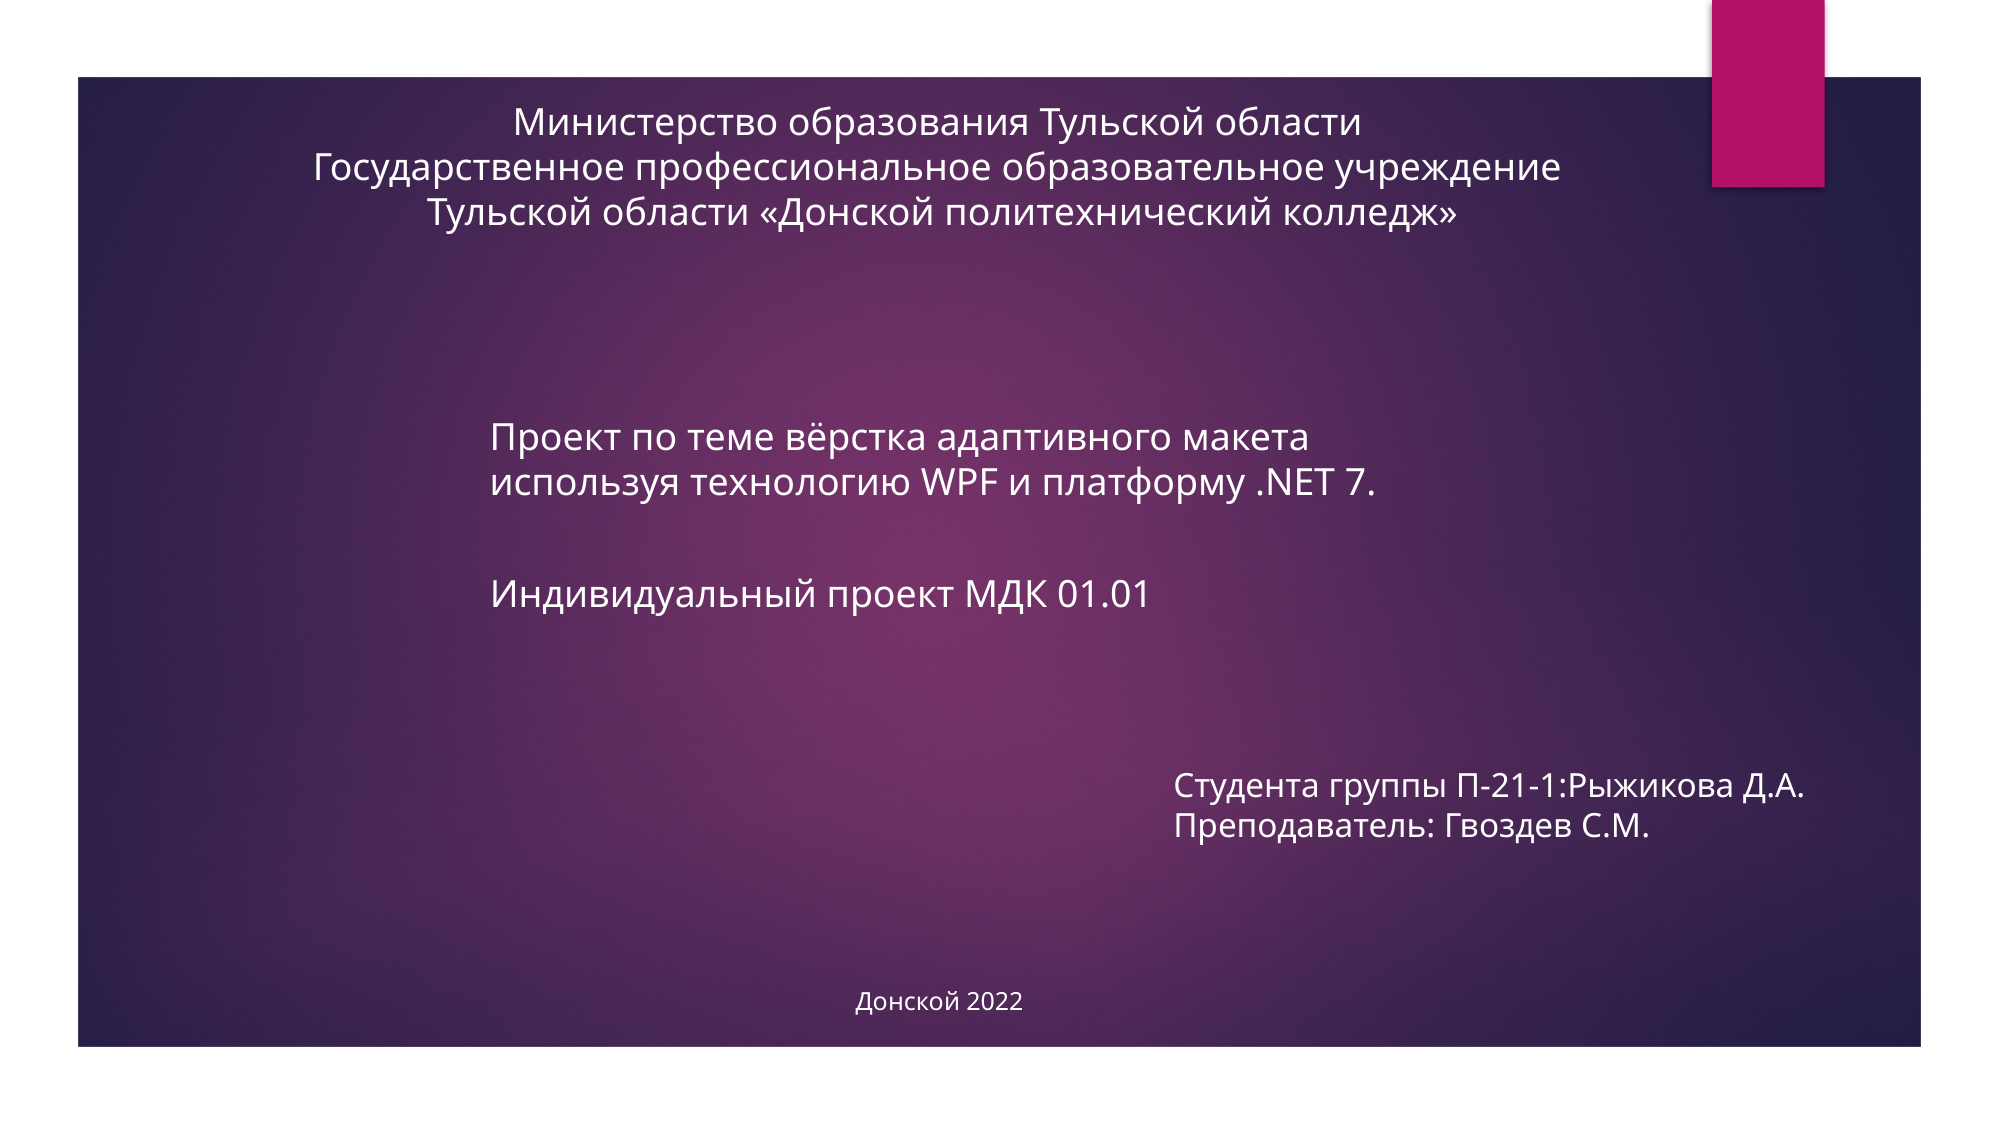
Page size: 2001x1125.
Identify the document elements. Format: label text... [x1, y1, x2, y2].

text_box Индивидуальный проект МДК 01.01 [474, 562, 1179, 623]
text_box Проект по теме вёрстка адаптивного макета используя технологию WPF и платформу .NET 7. [474, 405, 1525, 510]
text_box Министерство образования Тульской области Государственное профессиональное образовательное учреждение Тульской области «Донской политехнический колледж» [182, 90, 1703, 240]
text_box Студента группы П-21-1:Рыжикова Д.А. Преподаватель: Гвоздев С.М. [1158, 757, 1892, 852]
text_box Донской 2022 [840, 978, 1045, 1024]
